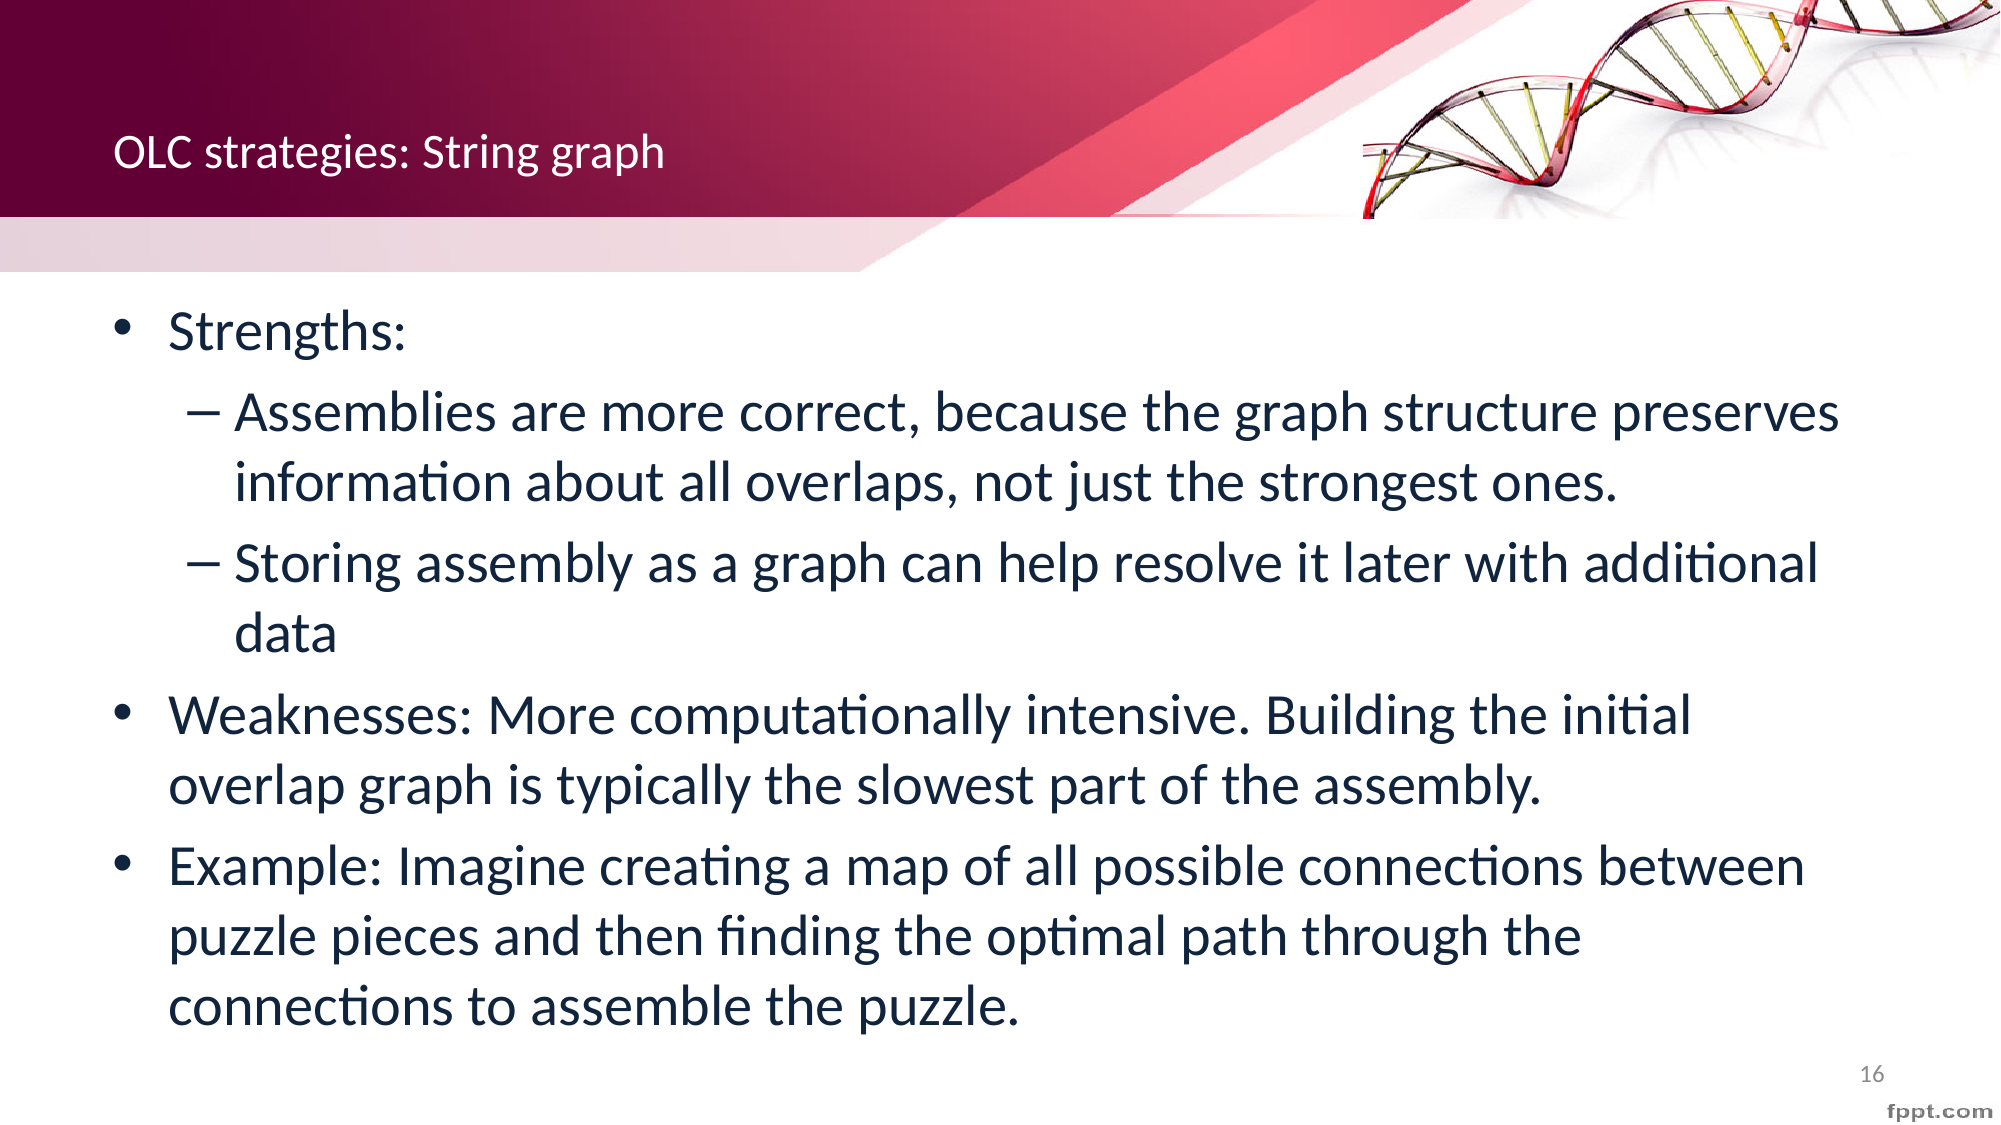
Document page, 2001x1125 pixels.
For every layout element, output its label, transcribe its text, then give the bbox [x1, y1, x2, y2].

picture [0, 0, 2001, 1125]
title OLC strategies: String graph [98, 111, 1899, 187]
slide_number 16 [1433, 1042, 1900, 1103]
list Strengths: Assemblies are more correct, because the graph structure preserves information about all overlaps, not just the strongest ones. Storing assembly as a graph can help resolve it later with additional data Weaknesses: More computationally intensive. Building the initial overlap graph is typically the slowest part of the assembly. Example: Imagine creating a map of all possible connections between puzzle pieces and then finding the optimal path through the connections to assemble the puzzle. [97, 284, 1898, 1125]
